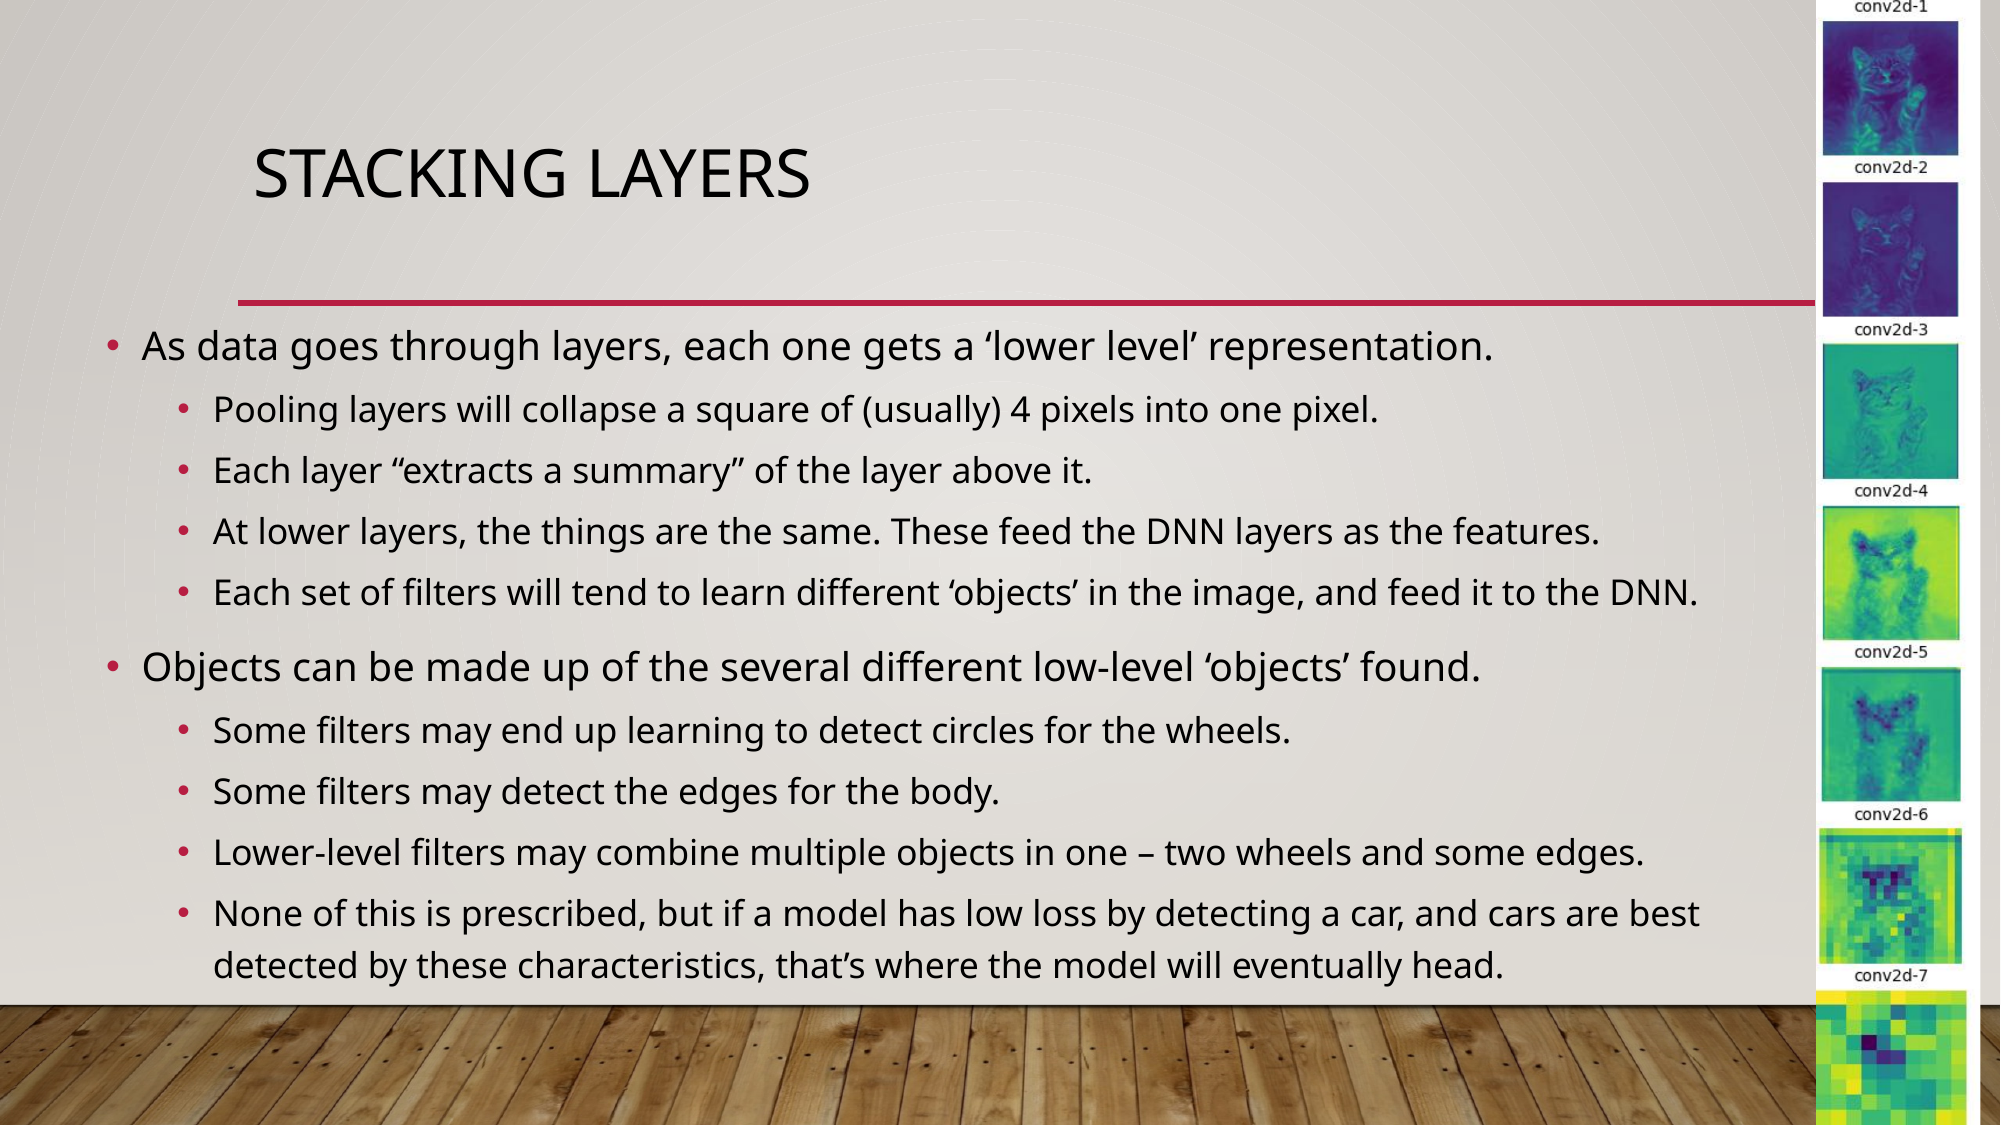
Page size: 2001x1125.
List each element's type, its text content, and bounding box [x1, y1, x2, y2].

picture [0, 0, 2000, 1125]
title Stacking Layers [238, 131, 1814, 304]
list As data goes through layers, each one gets a ‘lower level’ representation. Pooling layers will collapse a square of (usually) 4 pixels into one pixel. Each layer “extracts a summary” of the layer above it. At lower layers, the things are the same. These feed the DNN layers as the features. Each set of filters will tend to learn different ‘objects’ in the image, and feed it to the DNN. Objects can be made up of the several different low-level ‘objects’ found. Some filters may end up learning to detect circles for the wheels. Some filters may detect the edges for the body. Lower-level filters may combine multiple objects in one – two wheels and some edges. None of this is prescribed, but if a model has low loss by detecting a car, and cars are best detected by these characteristics, that’s where the model will eventually head. [91, 304, 1814, 993]
